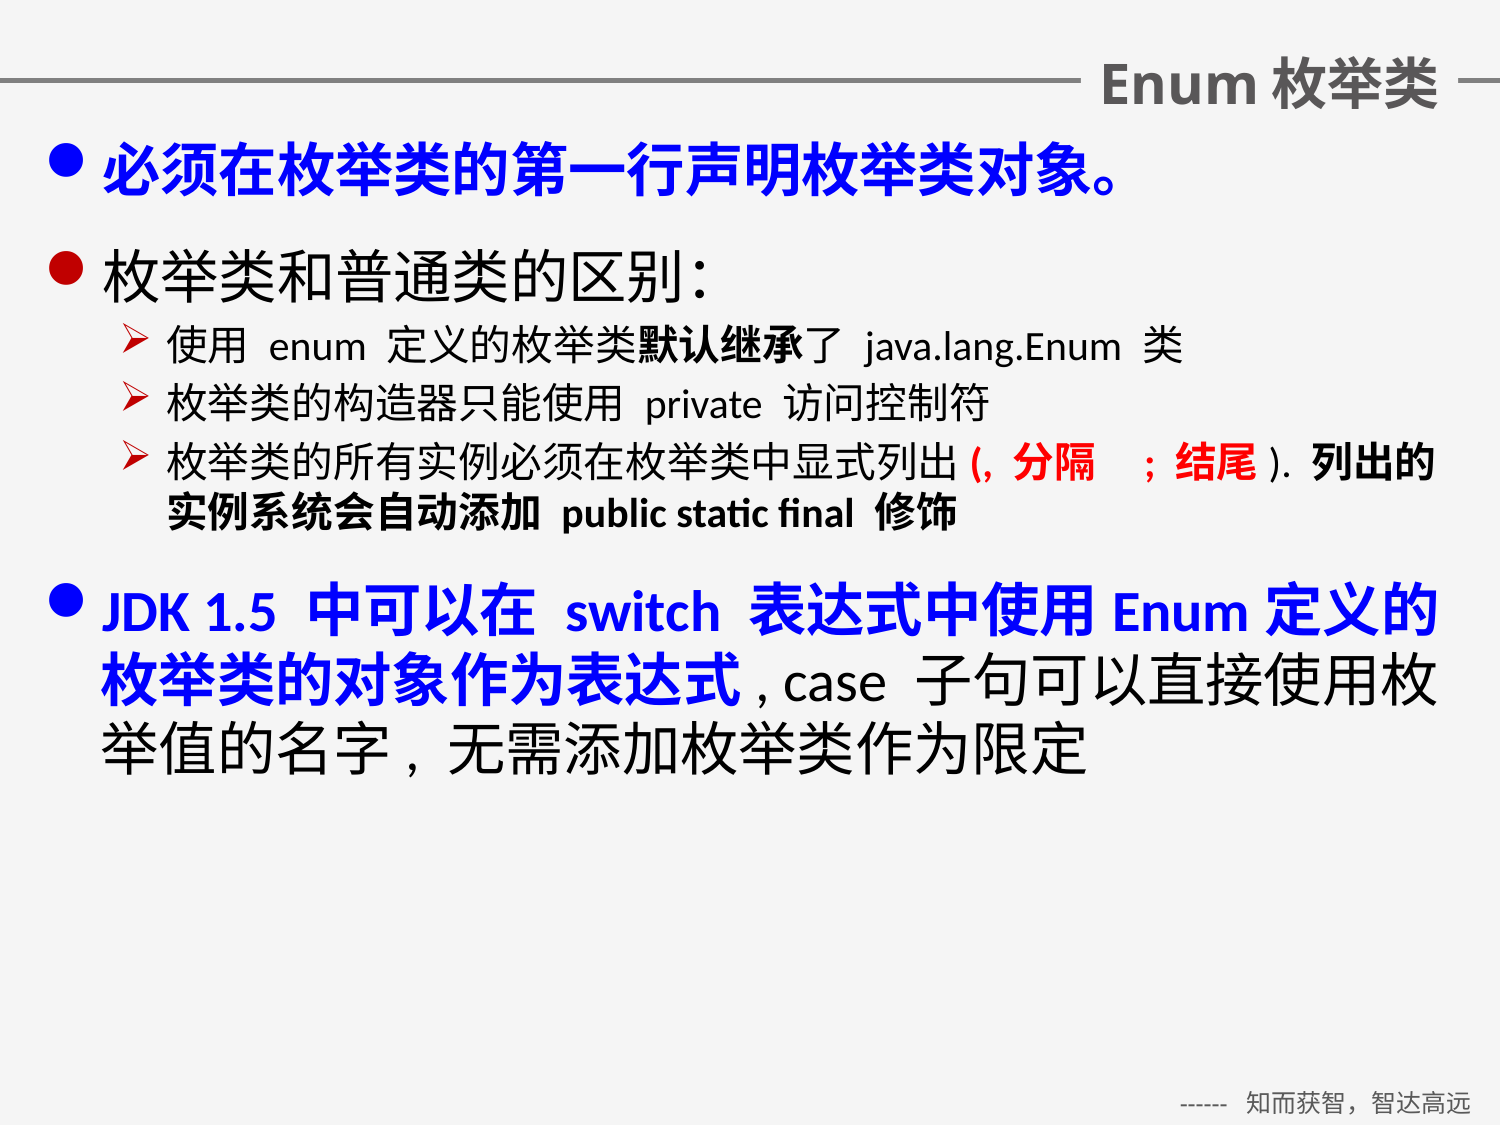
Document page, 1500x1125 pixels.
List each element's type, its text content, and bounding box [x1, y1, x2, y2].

title Enum枚举类 [1080, 39, 1459, 125]
list 必须在枚举类的第一行声明枚举类对象。 枚举类和普通类的区别： 使用 enum 定义的枚举类默认继承了 java.lang.Enum 类 枚举类的构造器只能使用 private 访问控制符 枚举类的所有实例必须在枚举类中显式列出(, 分隔 ; 结尾). 列出的实例系统会自动添加 public static final 修饰 JDK 1.5 中可以在 switch 表达式中使用Enum定义的枚举类的对象作为表达式, case 子句可以直接使用枚举值的名字, 无需添加枚举类作为限定 [29, 125, 1471, 808]
